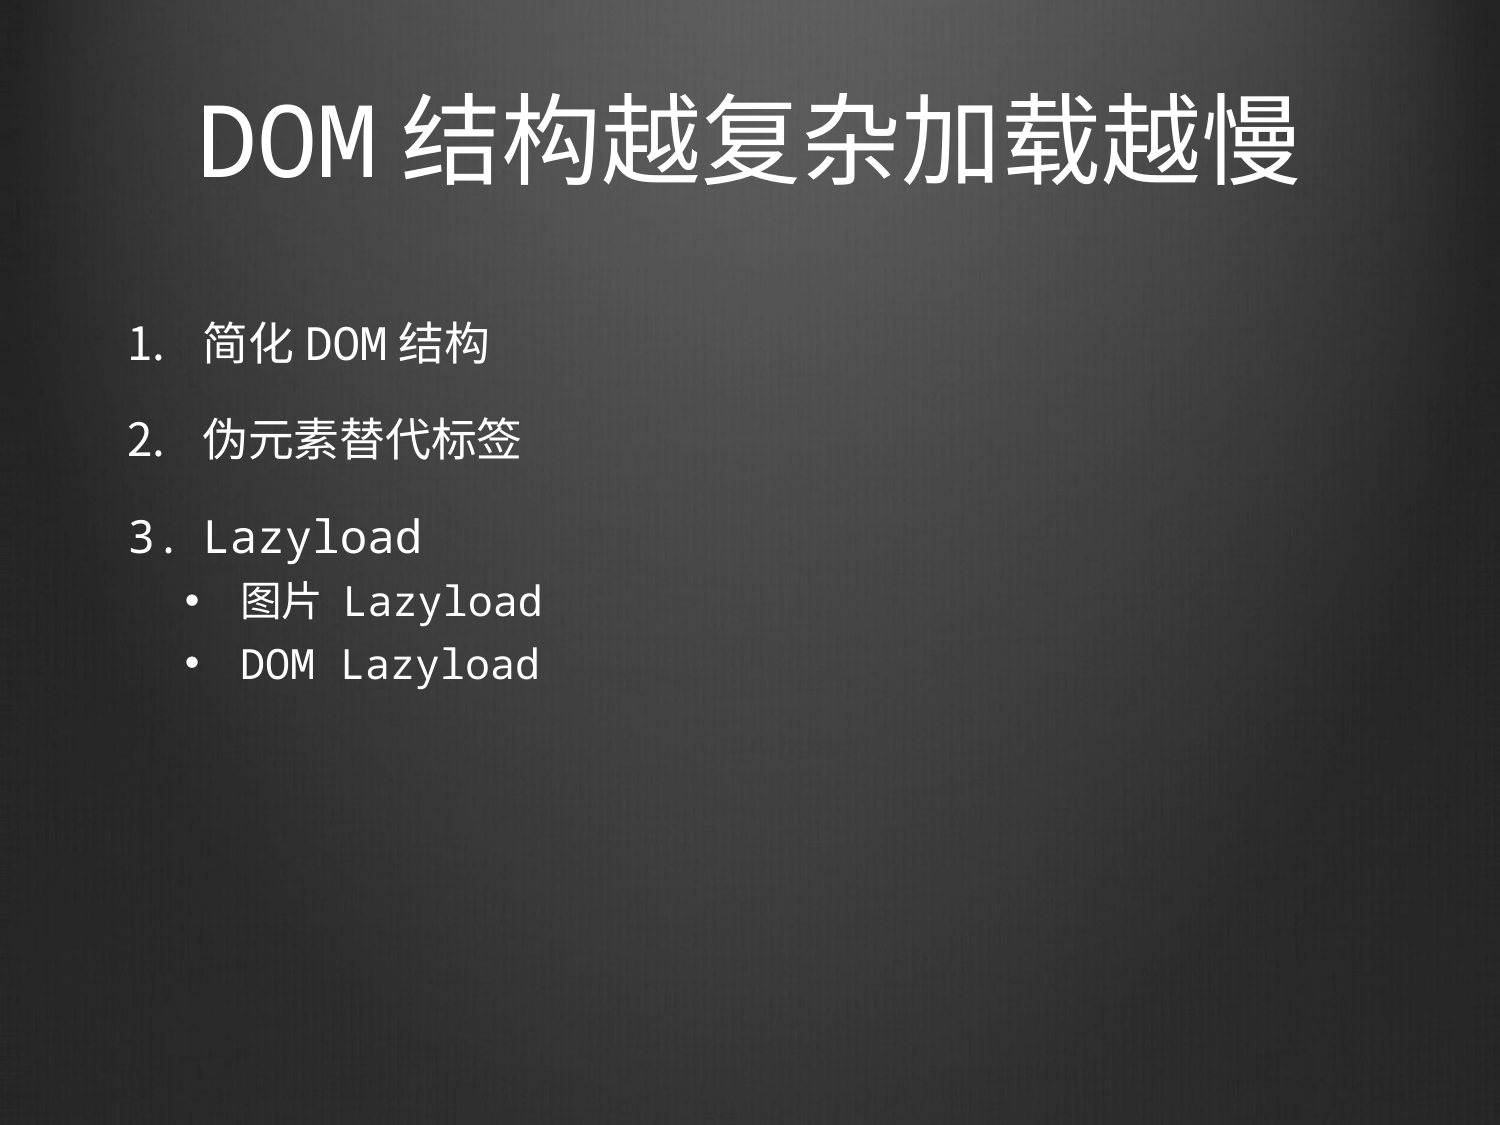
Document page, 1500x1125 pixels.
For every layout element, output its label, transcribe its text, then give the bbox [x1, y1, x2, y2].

list 简化DOM结构 伪元素替代标签 Lazyload 图片 Lazyload DOM Lazyload [112, 306, 1388, 1005]
title DOM结构越复杂加载越慢 [112, 19, 1388, 255]
